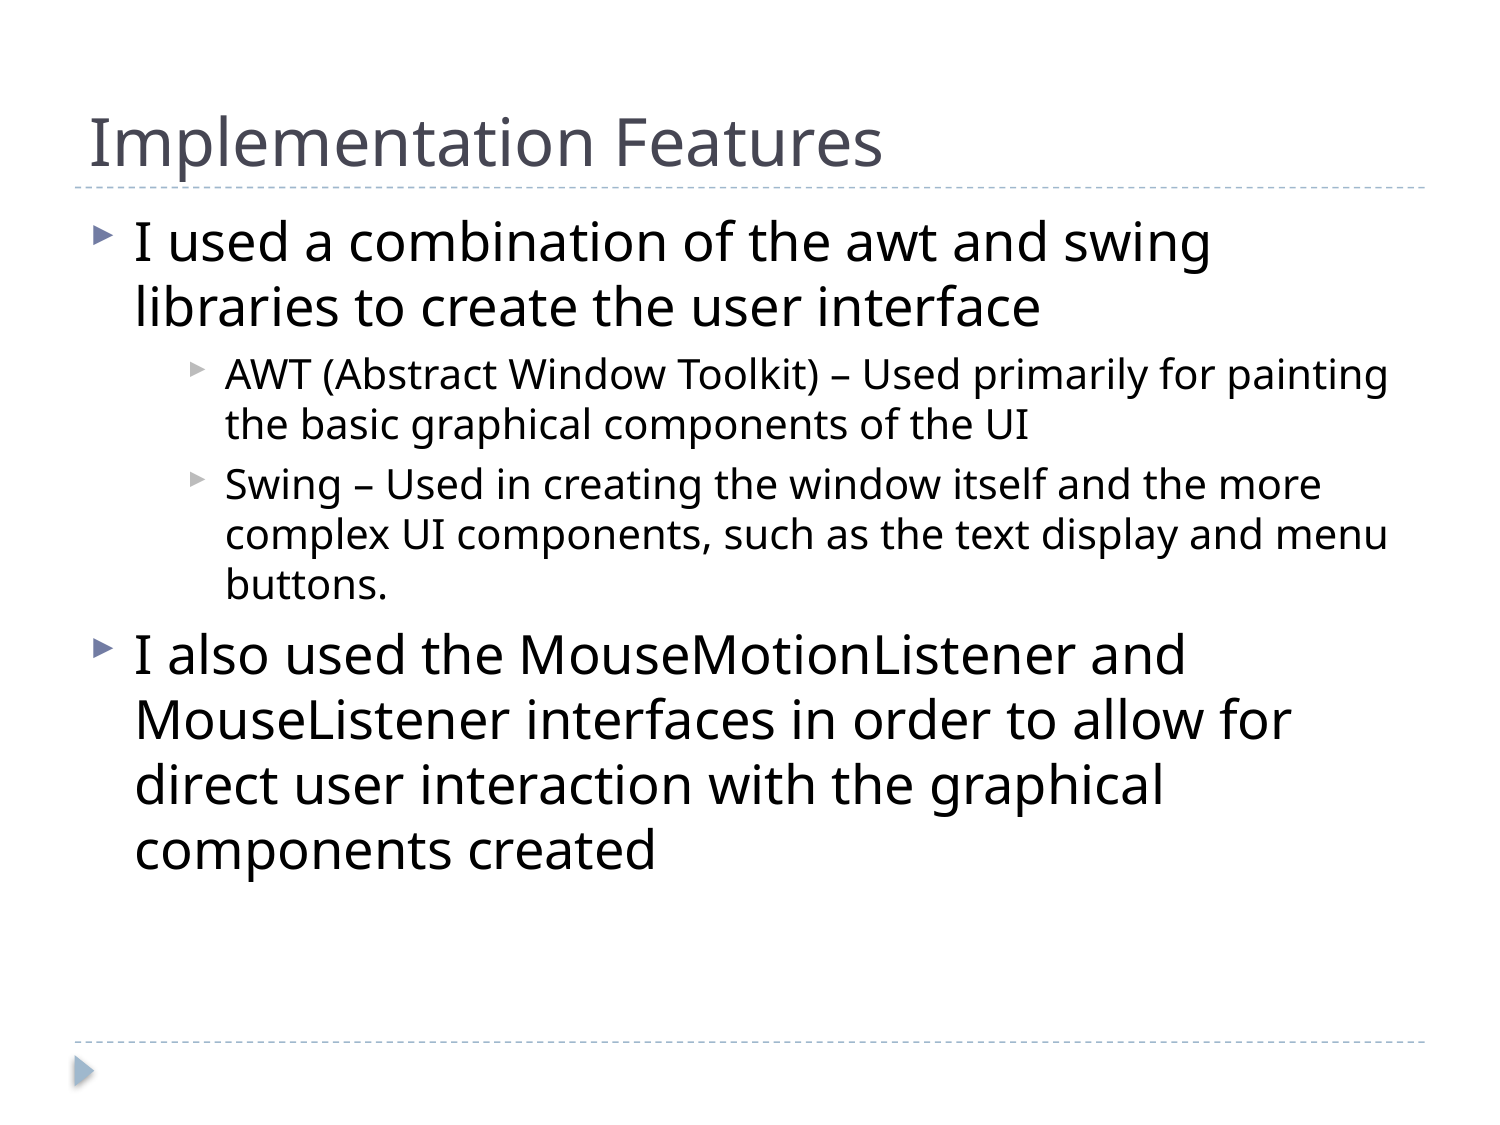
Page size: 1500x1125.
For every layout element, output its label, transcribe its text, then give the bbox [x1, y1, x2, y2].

title Implementation Features [75, 24, 1425, 188]
list I used a combination of the awt and swing libraries to create the user interface AWT (Abstract Window Toolkit) – Used primarily for painting the basic graphical components of the UI Swing – Used in creating the window itself and the more complex UI components, such as the text display and menu buttons. I also used the MouseMotionListener and MouseListener interfaces in order to allow for direct user interaction with the graphical components created [75, 200, 1425, 1010]
